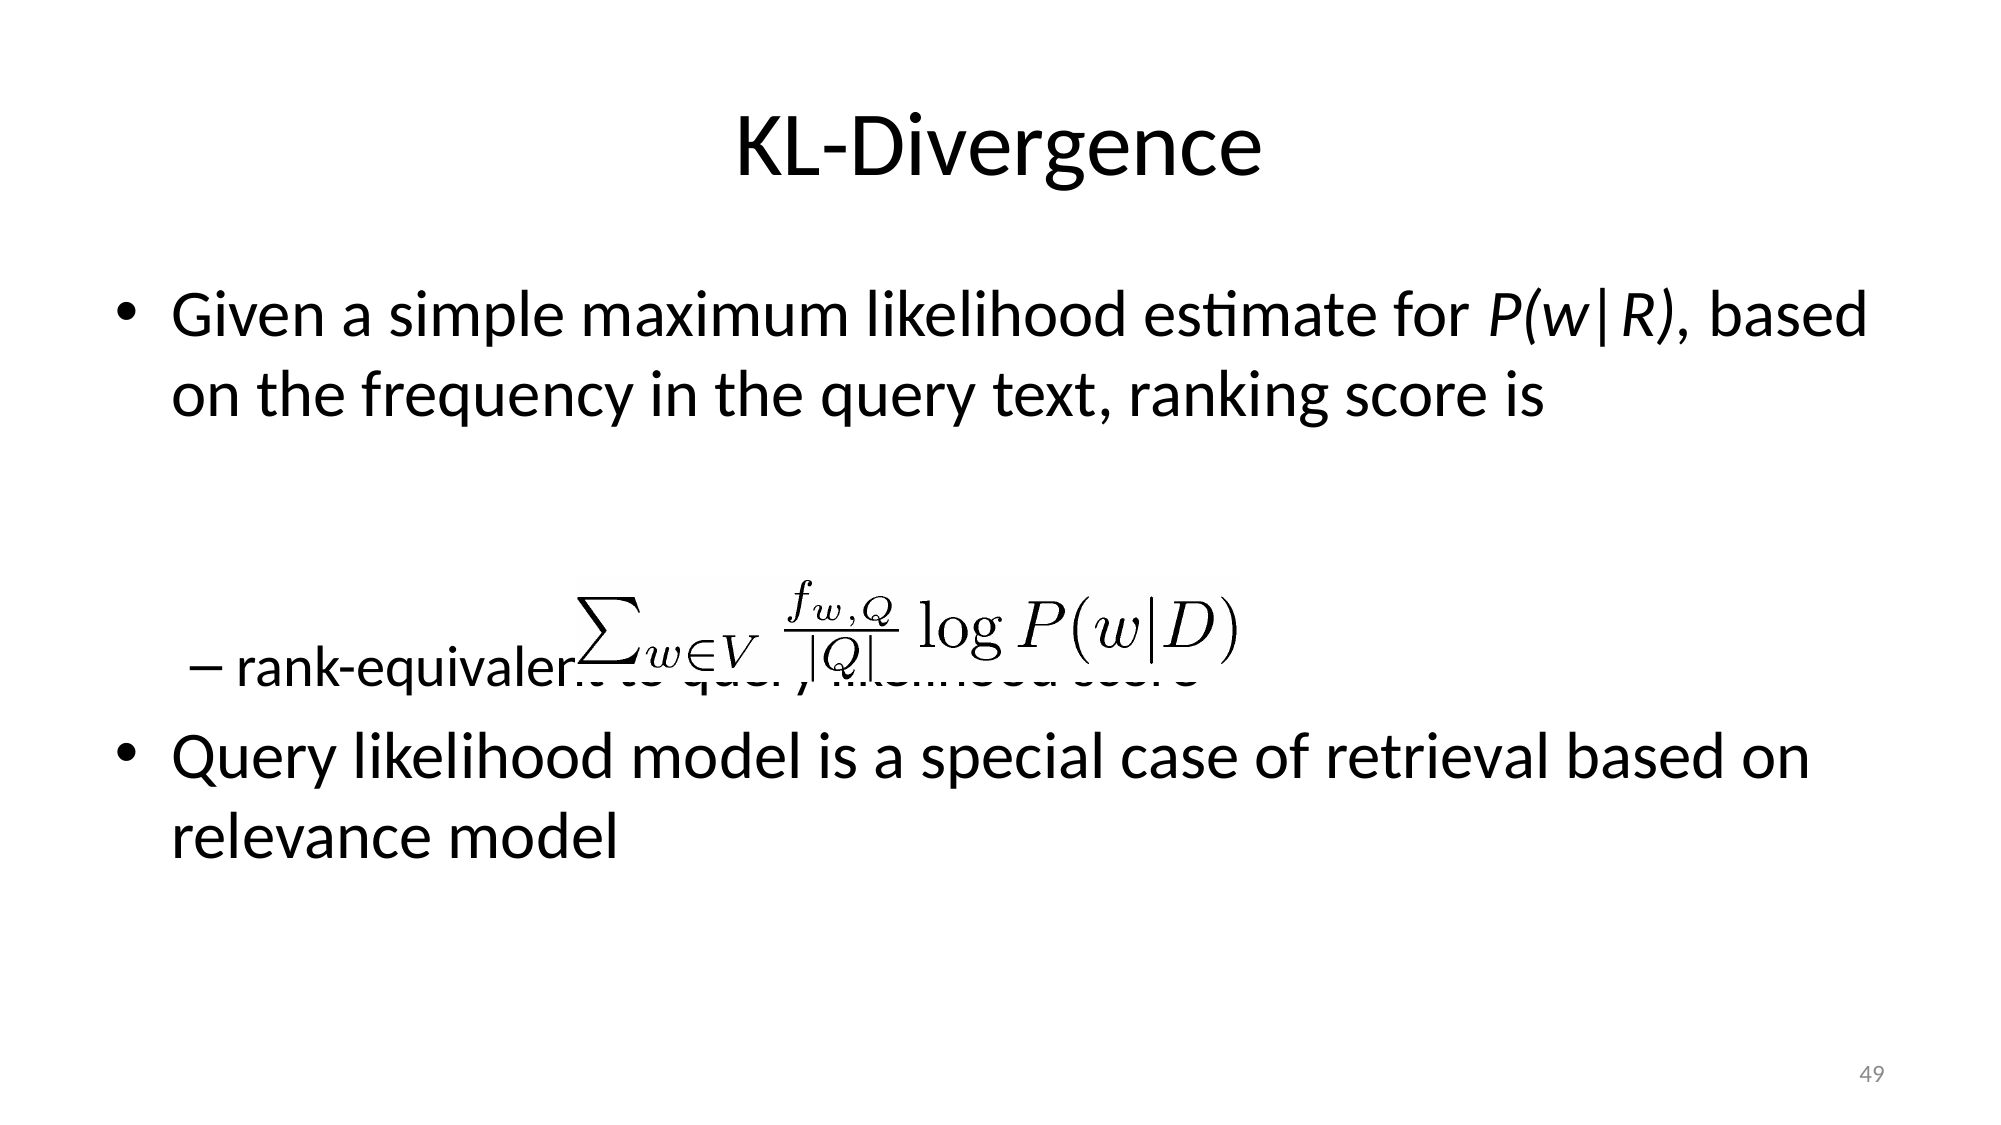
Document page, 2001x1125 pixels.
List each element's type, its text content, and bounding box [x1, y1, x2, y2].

title KL-Divergence [99, 45, 1900, 233]
slide_number 49 [1433, 1042, 1900, 1103]
picture [574, 574, 1242, 682]
list Given a simple maximum likelihood estimate for P(w|R), based on the frequency in the query text, ranking score is rank-equivalent to query likelihood score Query likelihood model is a special case of retrieval based on relevance model [99, 262, 1900, 1005]
